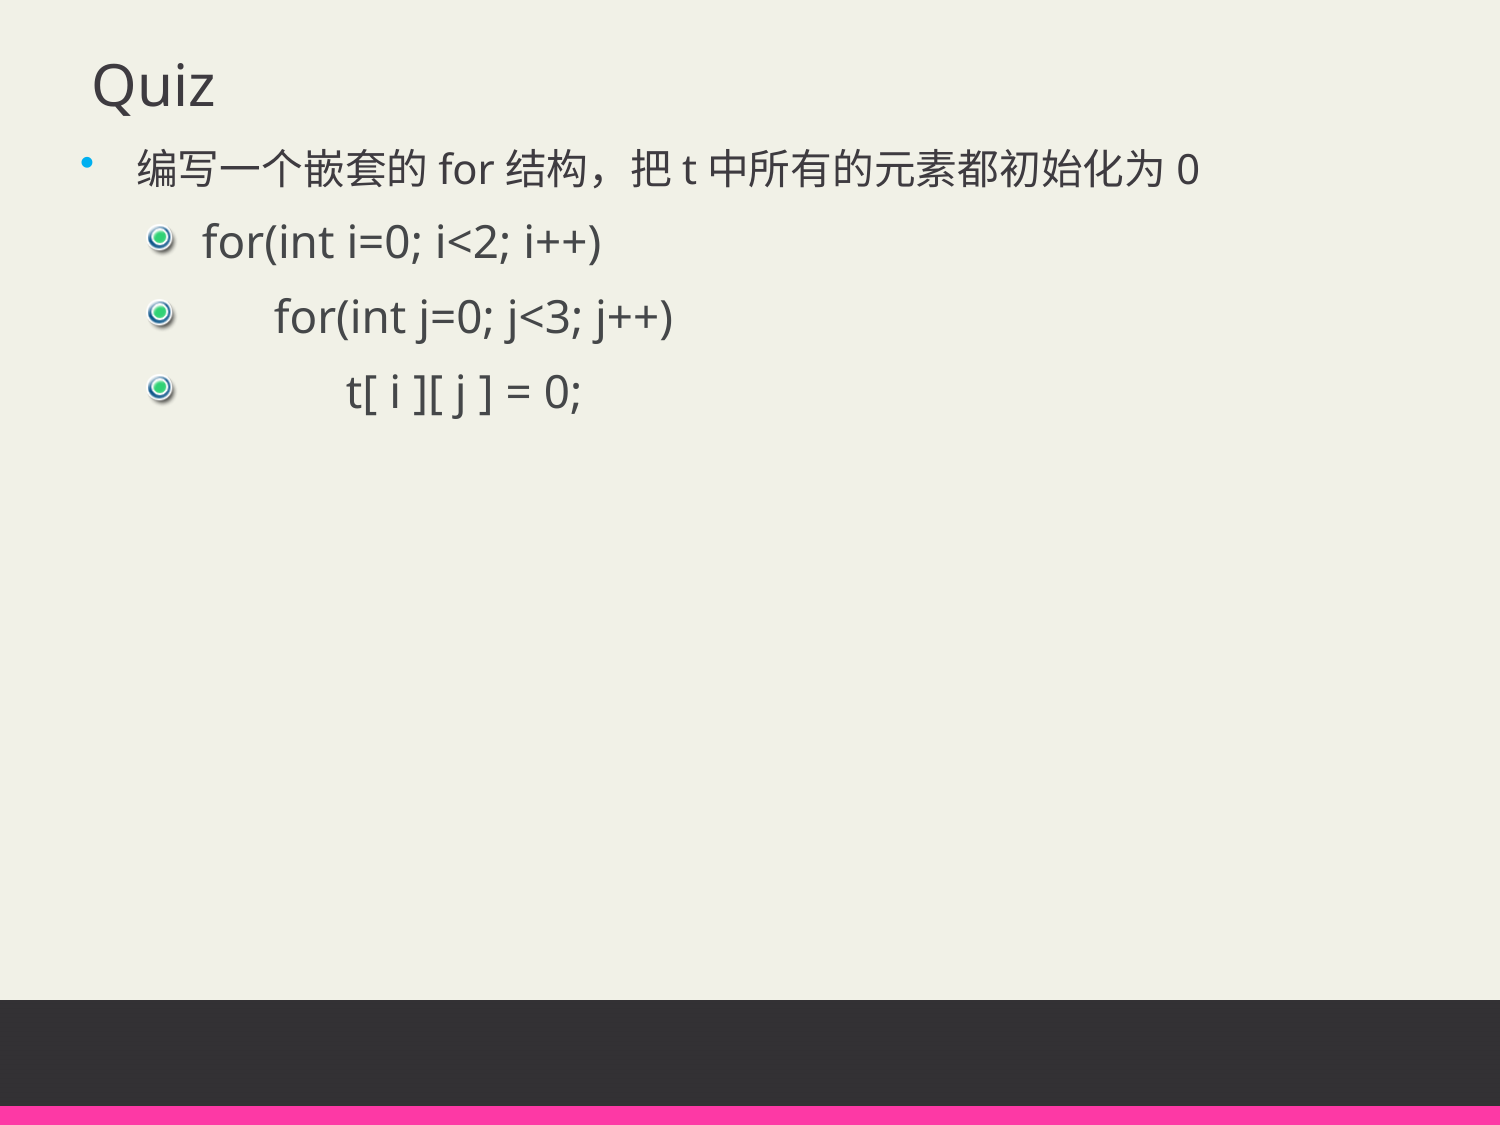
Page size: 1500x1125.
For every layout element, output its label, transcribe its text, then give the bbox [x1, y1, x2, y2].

title Quiz [76, 42, 1427, 124]
picture [0, 0, 1500, 1125]
list 编写一个嵌套的for结构，把t中所有的元素都初始化为0 for(int i=0; i<2; i++) for(int j=0; j<3; j++) t[ i ][ j ] = 0; [64, 125, 1415, 1000]
